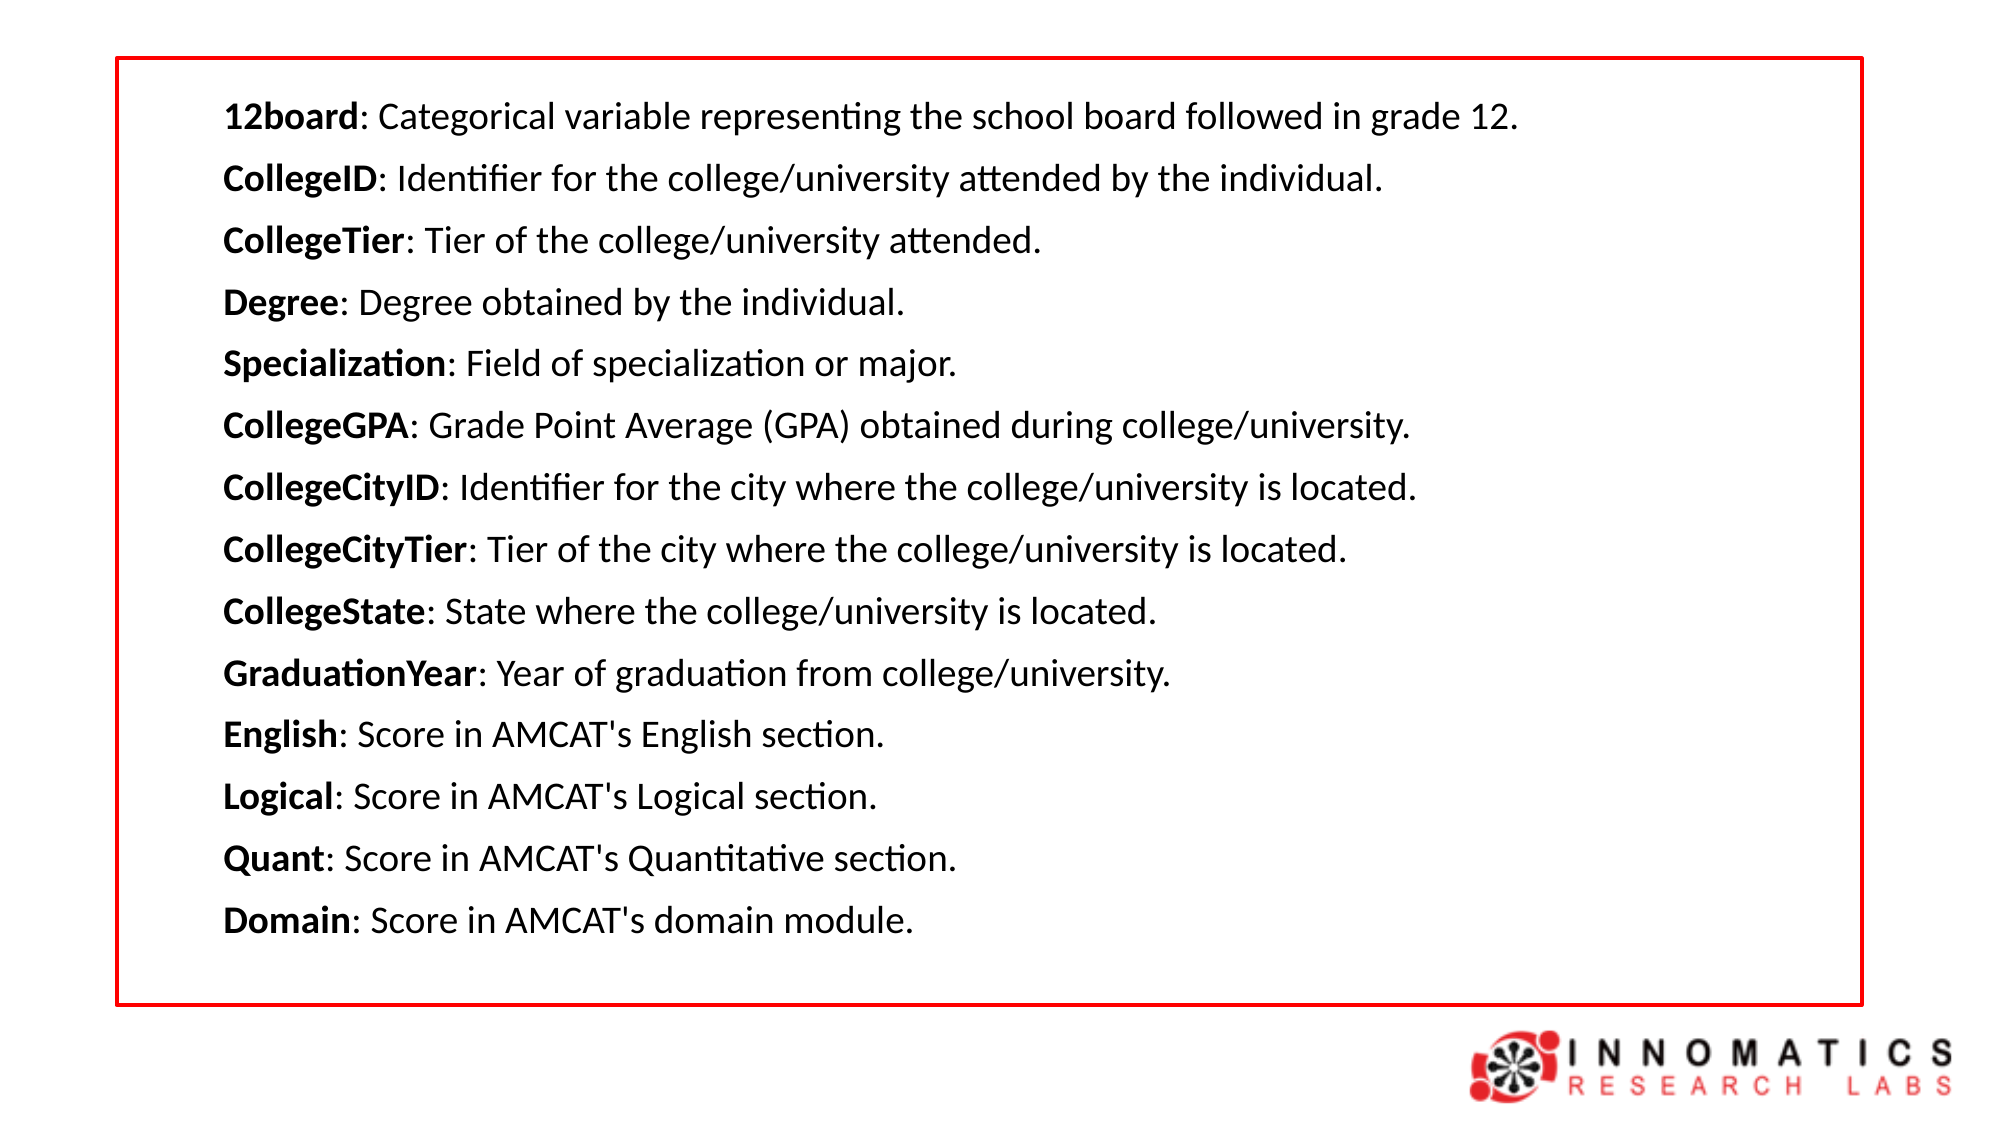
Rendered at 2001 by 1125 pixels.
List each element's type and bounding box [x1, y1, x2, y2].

picture [1445, 1014, 1975, 1125]
text_box [115, 56, 1864, 1007]
